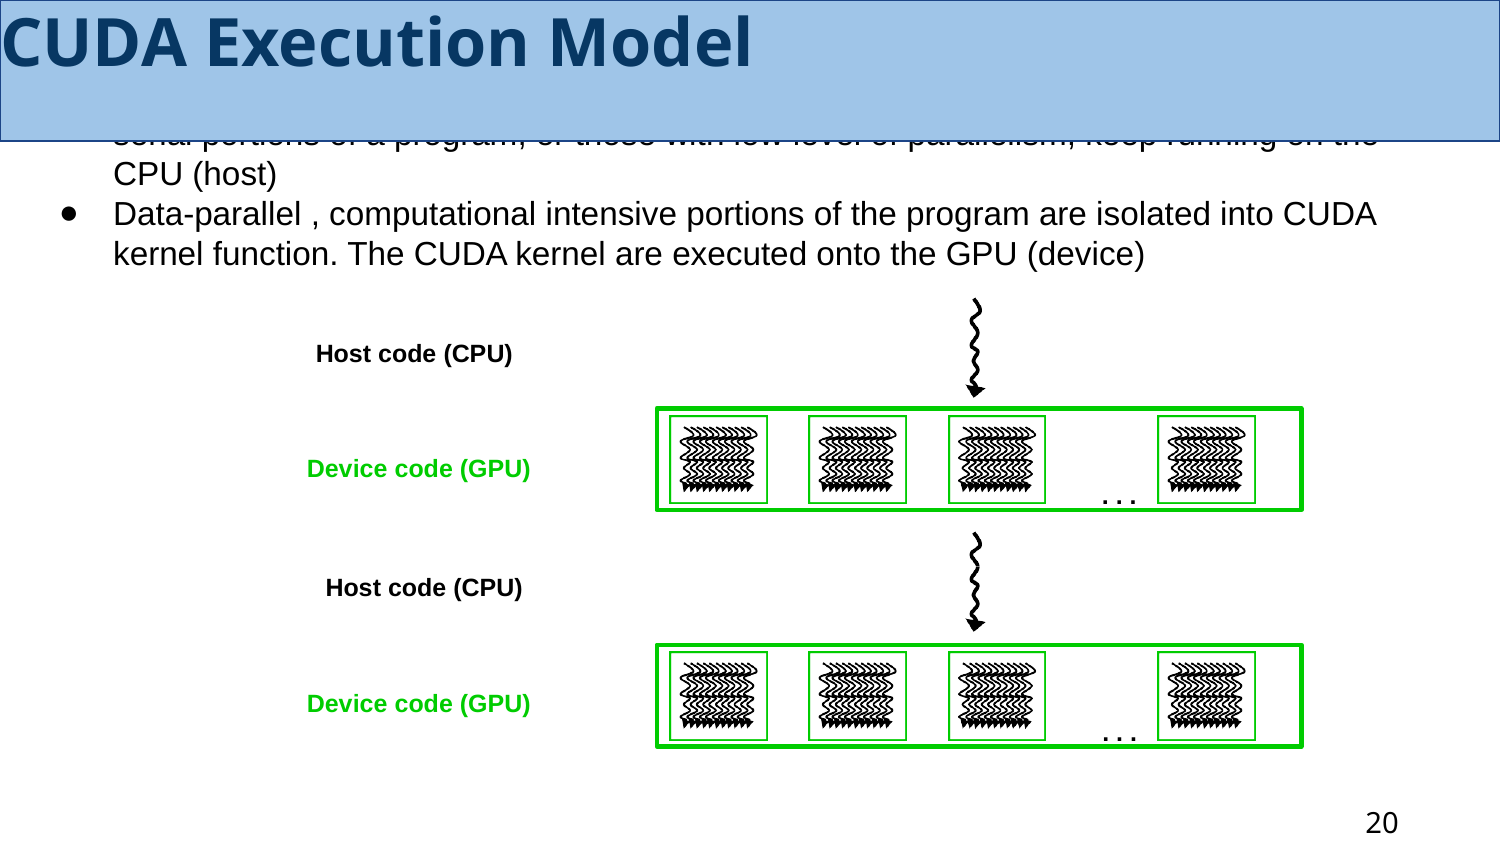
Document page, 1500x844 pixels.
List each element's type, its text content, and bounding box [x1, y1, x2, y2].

text_box Device code (GPU) [304, 685, 533, 717]
picture [964, 296, 986, 398]
picture [947, 651, 1047, 741]
picture [1157, 651, 1256, 741]
picture [808, 651, 907, 741]
picture [669, 415, 768, 505]
text_box . . . [656, 644, 1302, 747]
title CUDA Execution Model [0, 0, 1500, 141]
text_box Device code (GPU) [304, 450, 533, 483]
text_box Host code (CPU) [323, 569, 526, 602]
text_box 20 [1363, 802, 1400, 840]
picture [947, 415, 1047, 505]
picture [1157, 415, 1256, 505]
text_box Host code (CPU) [313, 334, 516, 367]
text_box . . . [656, 408, 1302, 511]
picture [669, 651, 768, 741]
text_box serial portions of a program, or those with low level of parallelism, keep running on the CPU (host) Data-parallel , computational intensive portions of the program are isolated into CUDA kernel function. The CUDA kernel are executed onto the GPU (device) [38, 141, 1409, 272]
picture [808, 415, 907, 505]
picture [964, 531, 986, 633]
